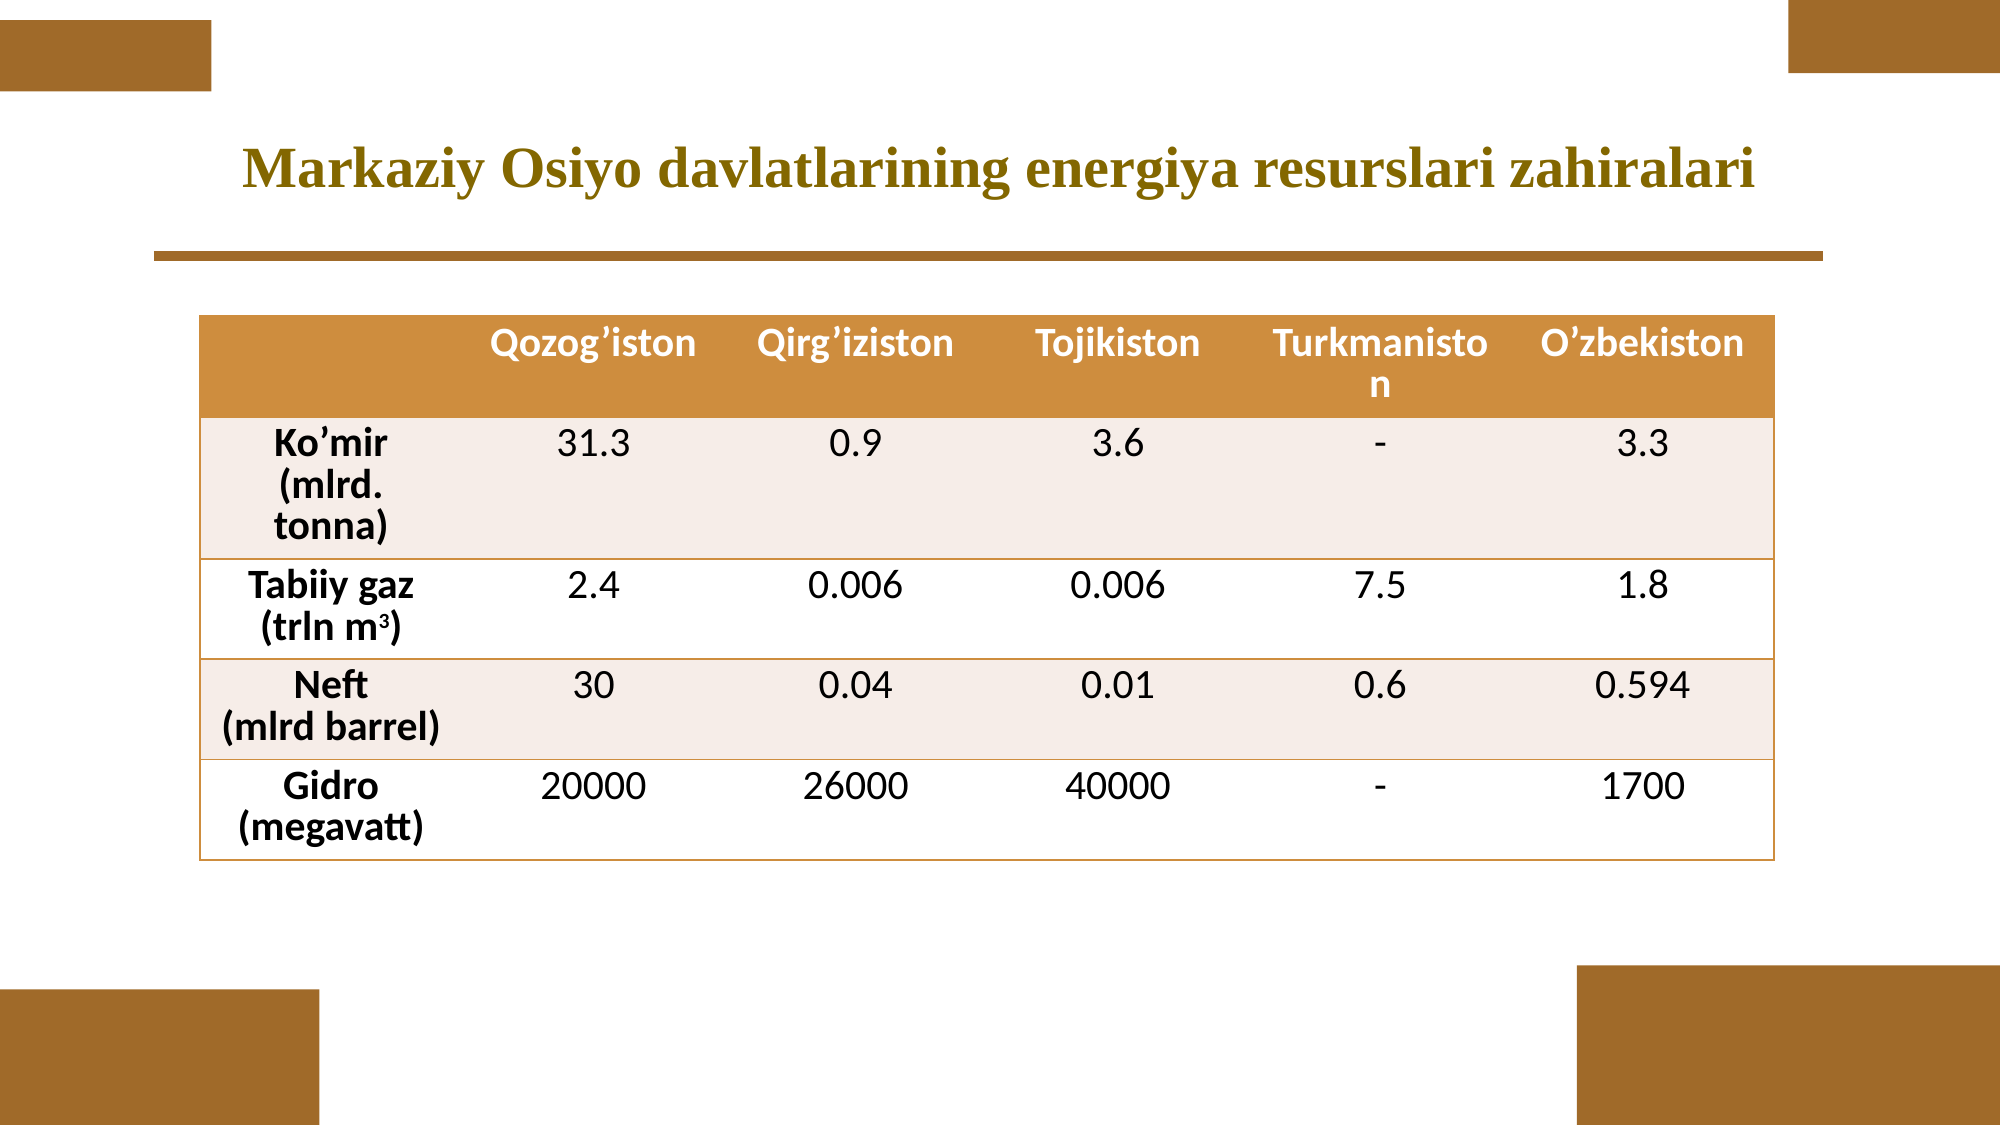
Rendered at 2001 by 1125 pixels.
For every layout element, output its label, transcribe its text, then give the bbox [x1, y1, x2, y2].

table_cell 0.006 [987, 560, 1249, 658]
table_cell 20000 [462, 760, 725, 859]
table_cell 0.04 [725, 660, 987, 759]
table_cell 3.6 [987, 418, 1249, 558]
text_box [0, 19, 212, 93]
table_header Qozog’iston [462, 317, 725, 416]
table_cell Gidro (megavatt) [201, 760, 462, 859]
table_cell 40000 [987, 760, 1249, 859]
table_cell 30 [462, 660, 725, 759]
table_cell 31.3 [462, 418, 725, 558]
table_header Qirg’iziston [725, 317, 987, 416]
table_cell Ko’mir (mlrd. tonna) [201, 418, 462, 558]
table_cell 7.5 [1249, 560, 1512, 658]
text_box [0, 988, 321, 1125]
text_box [1787, 0, 2000, 74]
table_cell 26000 [725, 760, 987, 859]
text_box [1576, 964, 2000, 1125]
title Markaziy Osiyo davlatlarining energiya resurslari zahiralari [137, 59, 1863, 278]
table_cell 3.3 [1512, 418, 1773, 558]
table_header Turkmaniston [1249, 317, 1512, 416]
table_cell 2.4 [462, 560, 725, 658]
table_cell 0.6 [1249, 660, 1512, 759]
table_cell Tabiiy gaz (trln m3) [201, 560, 462, 658]
table_header [201, 317, 462, 416]
table_cell - [1249, 418, 1512, 558]
table_cell 0.006 [725, 560, 987, 658]
table_cell 0.01 [987, 660, 1249, 759]
table_cell Neft (mlrd barrel) [201, 660, 462, 759]
table_header Tojikiston [987, 317, 1249, 416]
table_cell 1.8 [1512, 560, 1773, 658]
table_cell 1700 [1512, 760, 1773, 859]
table_cell 0.594 [1512, 660, 1773, 759]
table_cell 0.9 [725, 418, 987, 558]
table_header O’zbekiston [1512, 317, 1773, 416]
table_cell - [1249, 760, 1512, 859]
